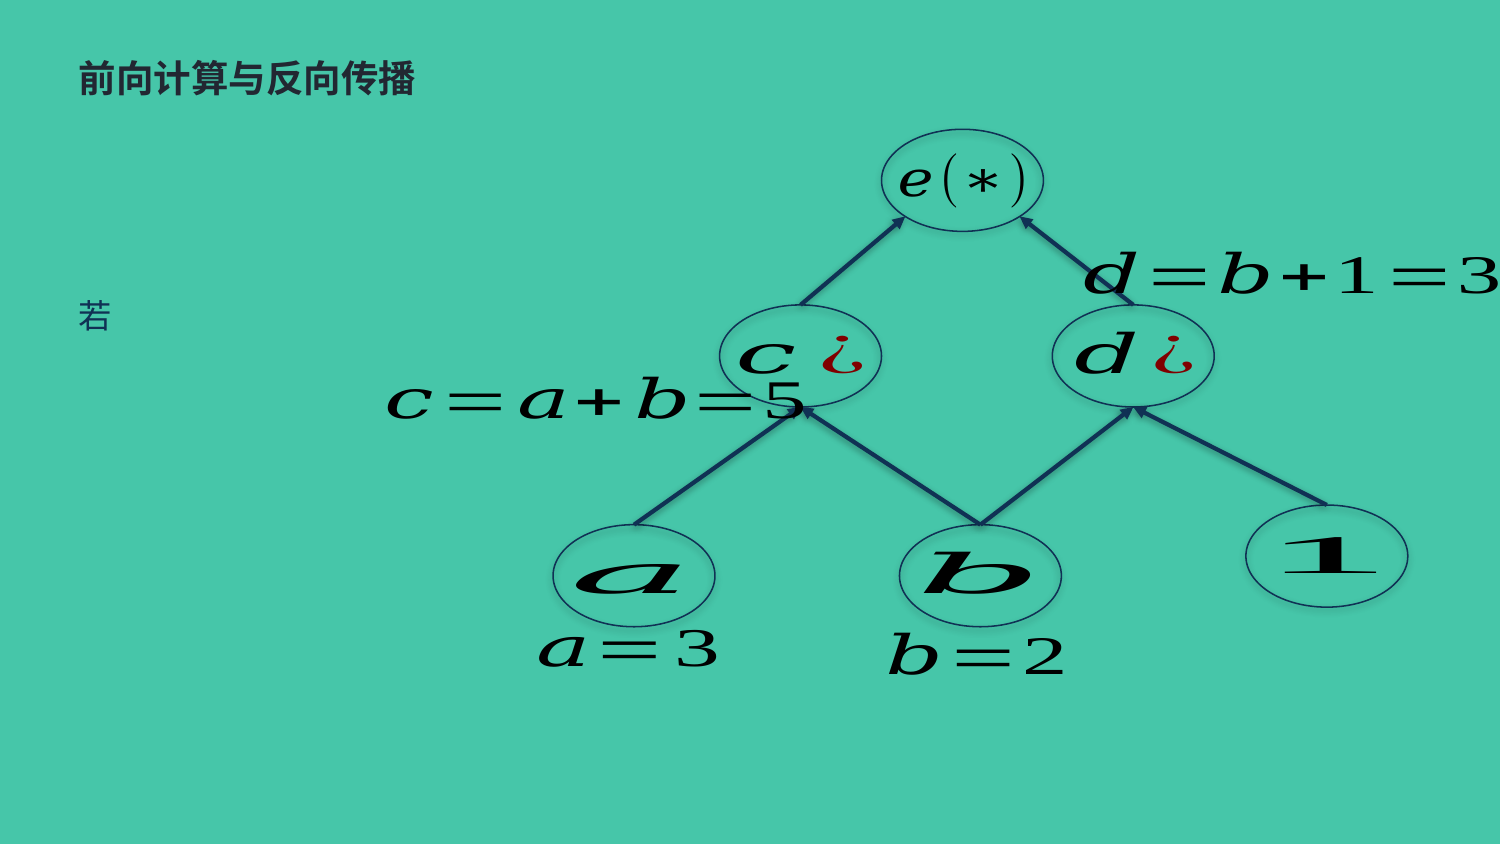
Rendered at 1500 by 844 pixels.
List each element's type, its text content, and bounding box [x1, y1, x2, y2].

text_box 前向计算与反向传播 [63, 42, 436, 107]
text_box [384, 129, 1500, 688]
